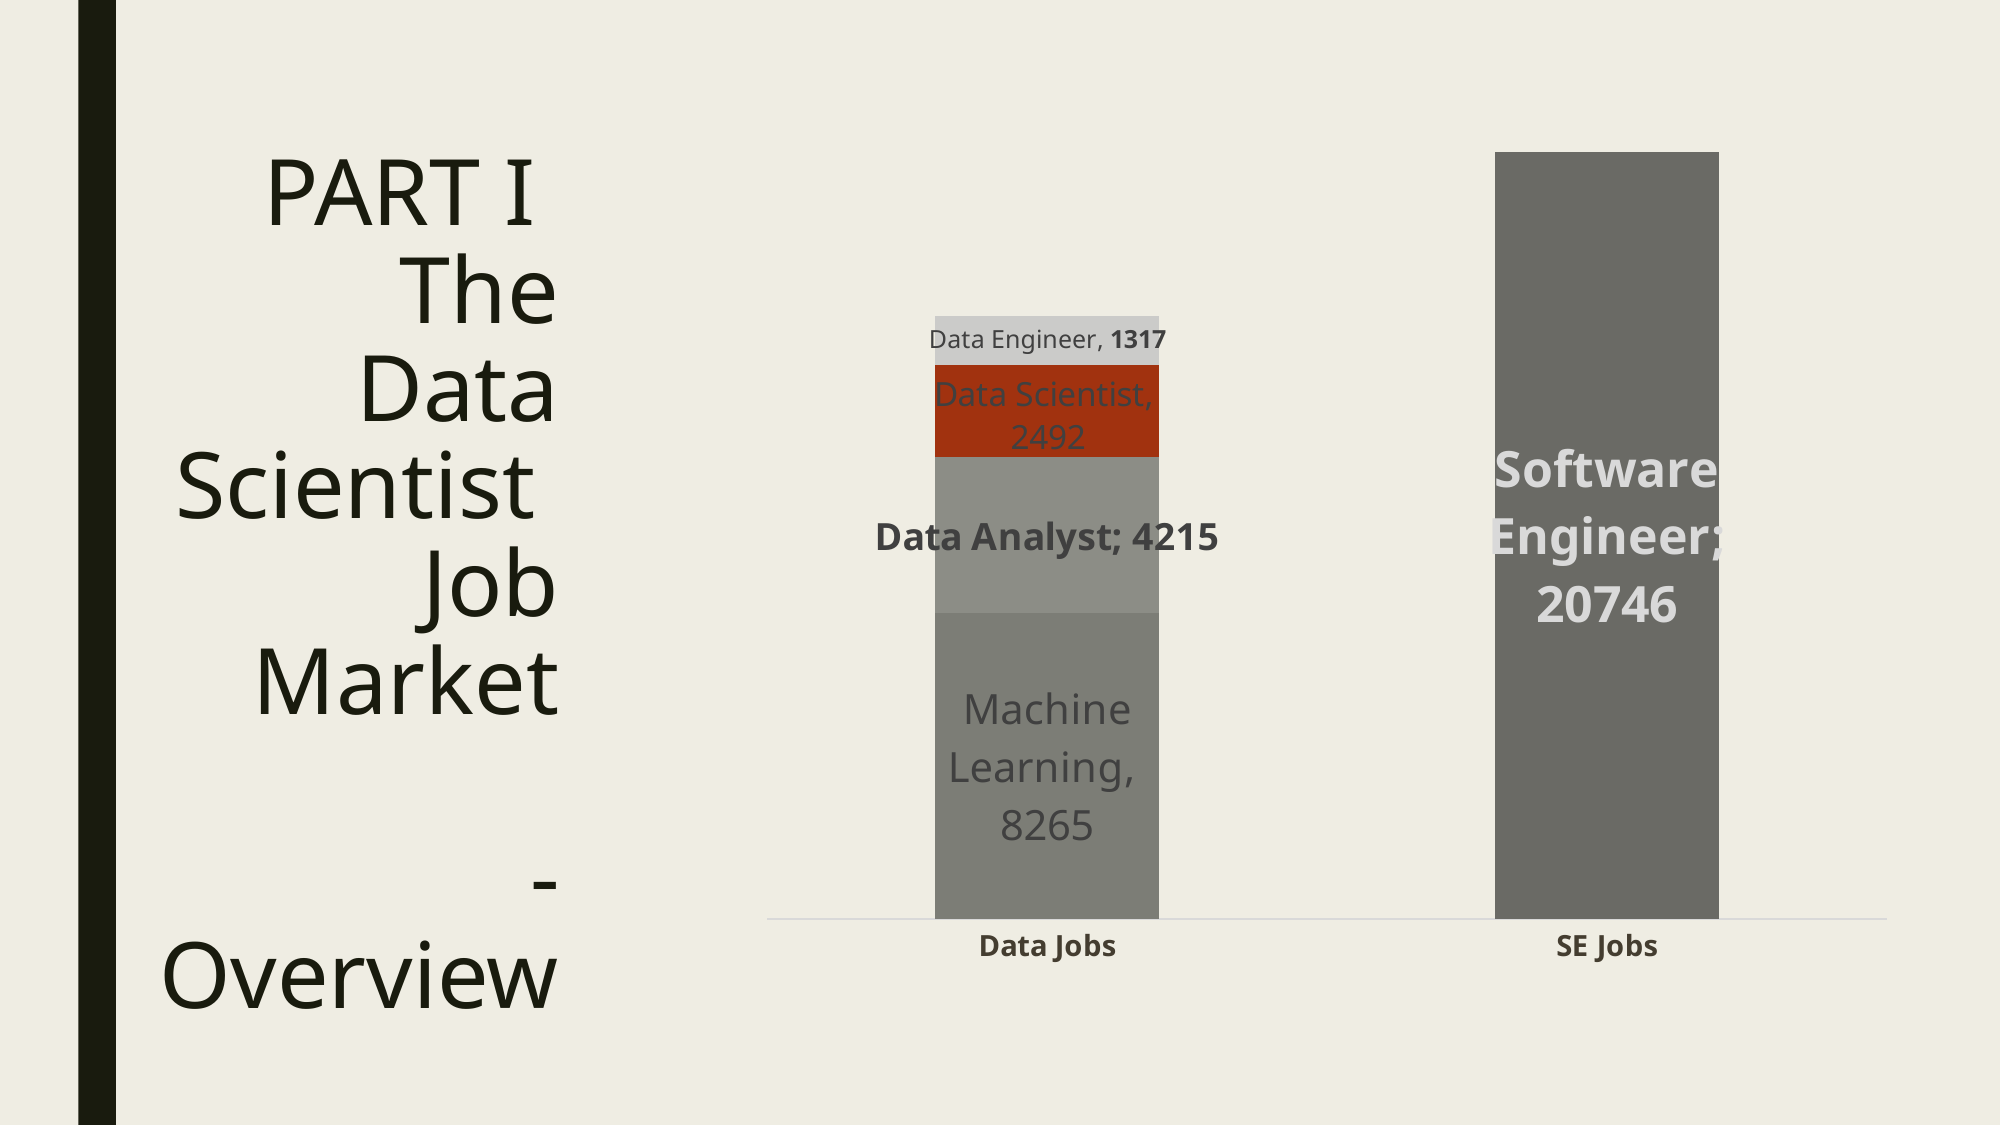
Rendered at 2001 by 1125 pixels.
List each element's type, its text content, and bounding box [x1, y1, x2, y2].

chart [733, 0, 1888, 985]
title PART I The Data Scientist Job Market - Overview [119, 139, 575, 974]
